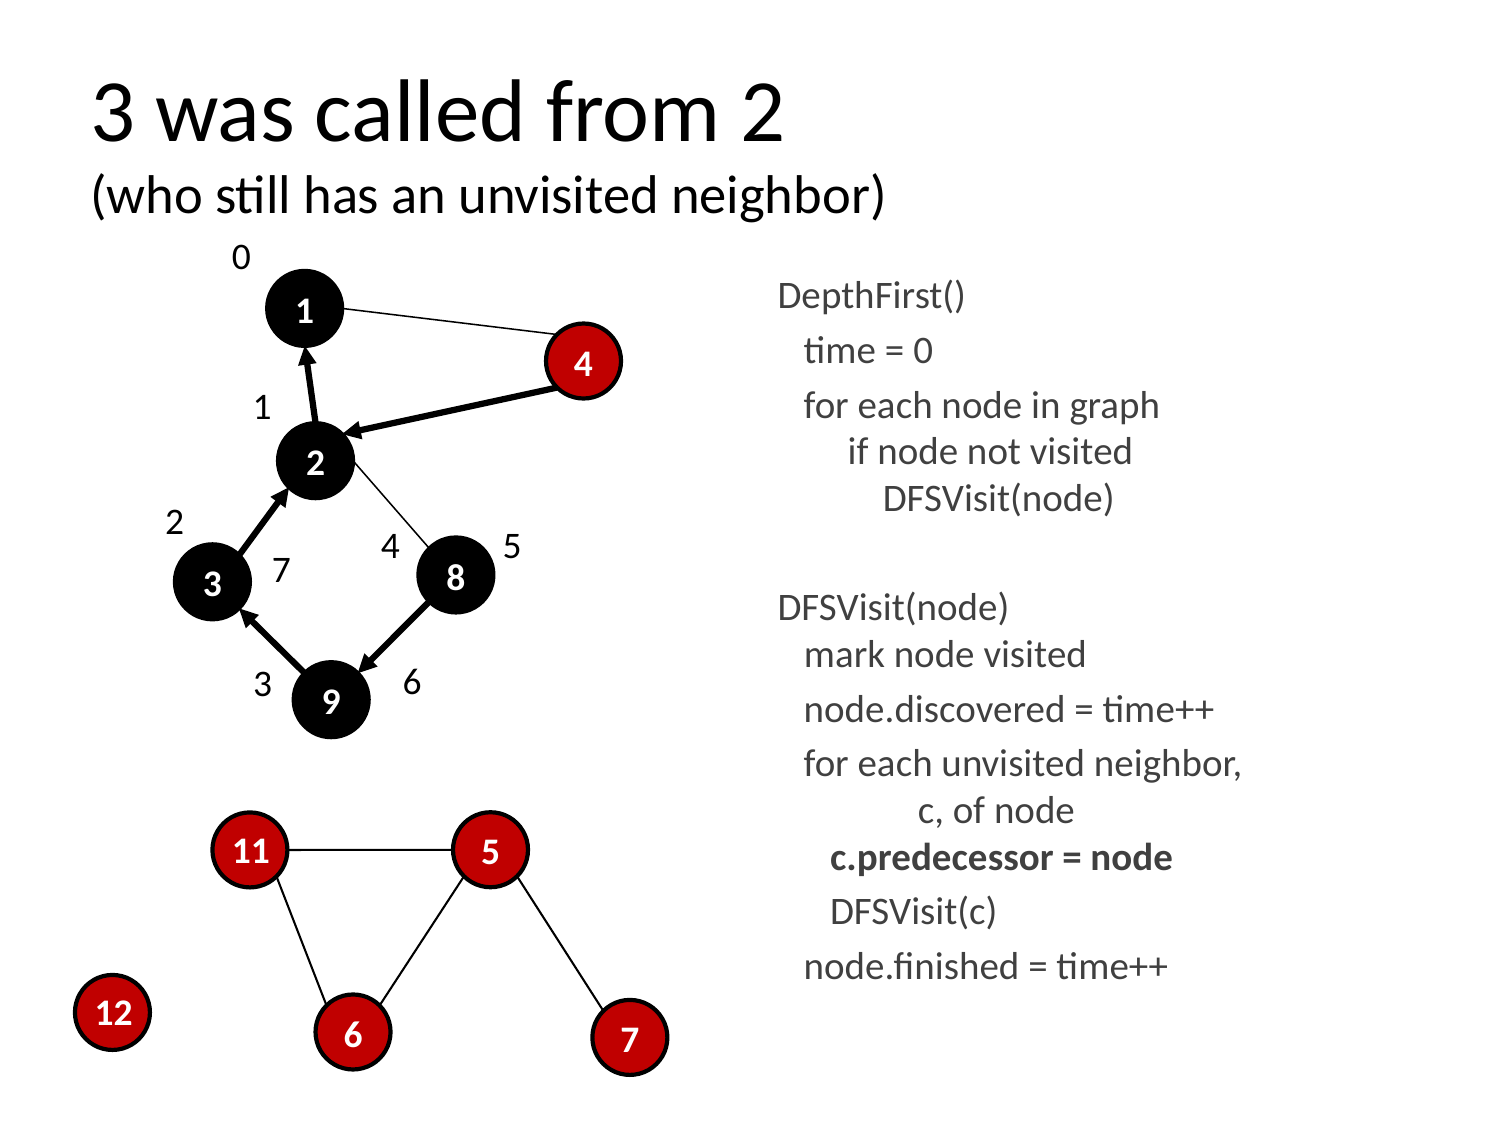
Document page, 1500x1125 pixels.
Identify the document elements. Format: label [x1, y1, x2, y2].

title [75, 45, 1425, 233]
text_box [217, 224, 266, 285]
text_box [72, 972, 153, 1053]
text_box [210, 810, 670, 1078]
text_box [150, 268, 624, 740]
list [762, 262, 1500, 1005]
